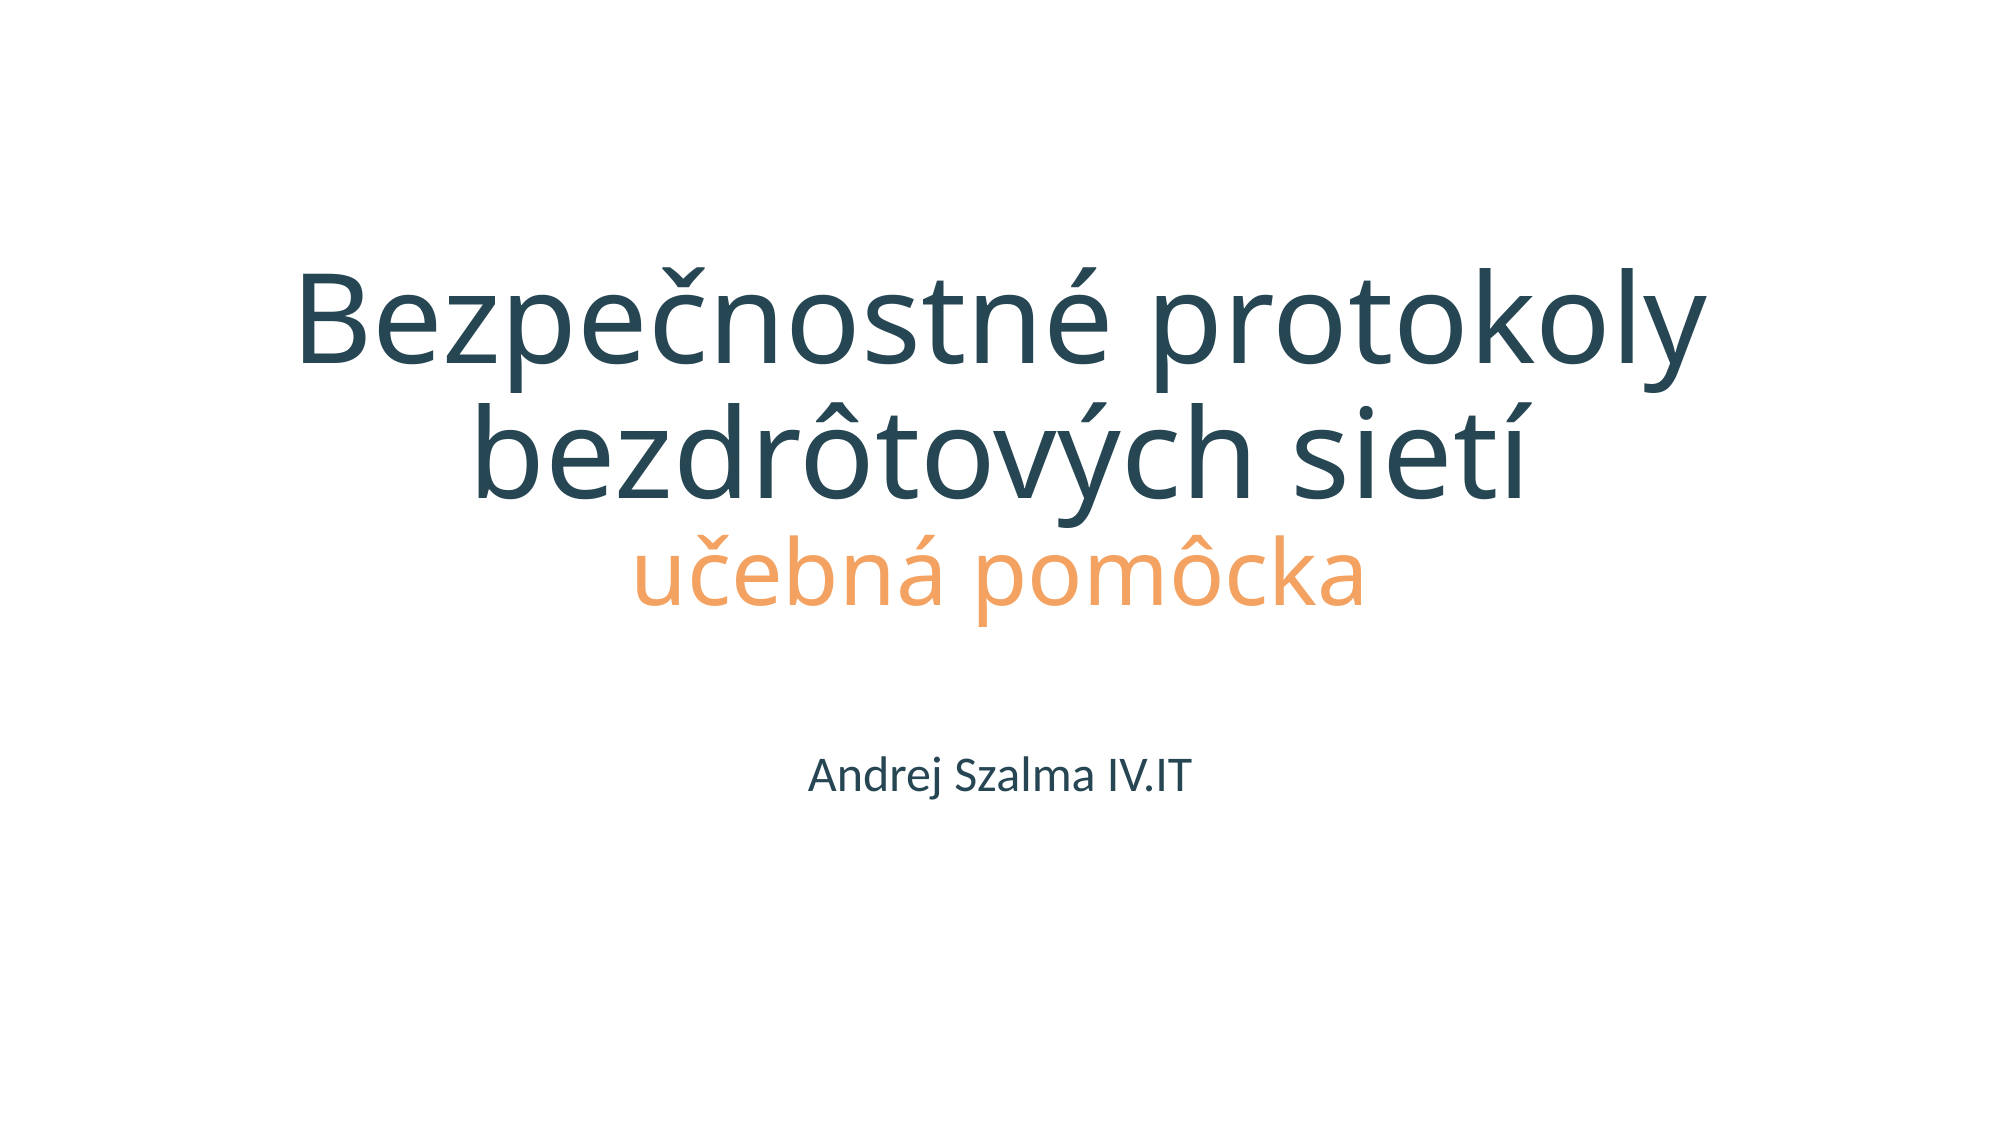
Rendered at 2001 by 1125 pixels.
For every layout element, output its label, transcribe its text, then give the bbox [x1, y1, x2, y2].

subtitle Andrej Szalma IV.IT [249, 740, 1750, 1013]
title Bezpečnostné protokoly bezdrôtových sietí učebná pomôcka [175, 240, 1825, 633]
